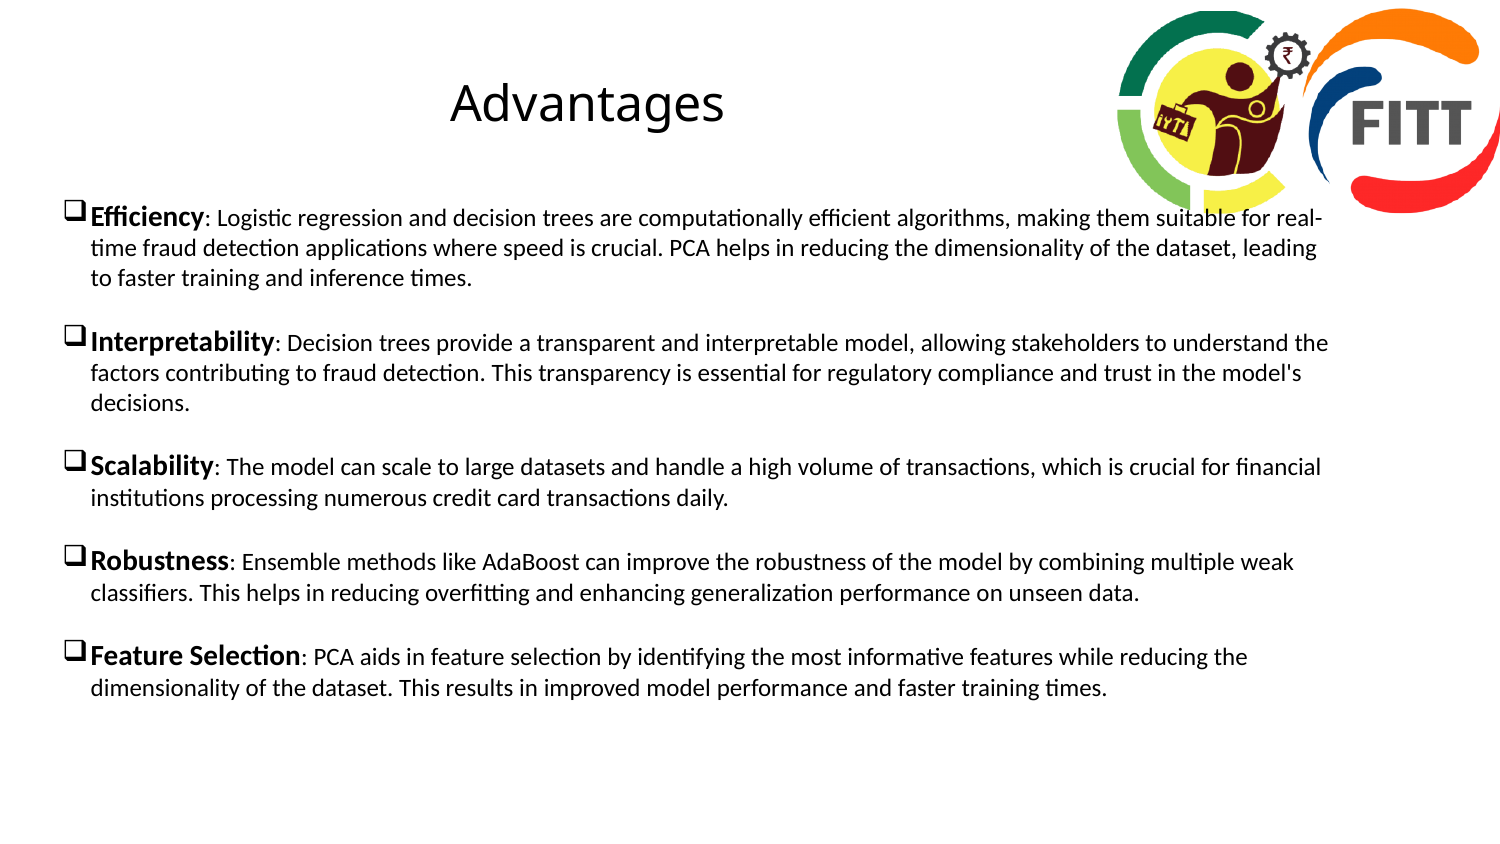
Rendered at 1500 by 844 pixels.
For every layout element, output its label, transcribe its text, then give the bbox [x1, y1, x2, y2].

list Efficiency: Logistic regression and decision trees are computationally efficient algorithms, making them suitable for real-time fraud detection applications where speed is crucial. PCA helps in reducing the dimensionality of the dataset, leading to faster training and inference times. Interpretability: Decision trees provide a transparent and interpretable model, allowing stakeholders to understand the factors contributing to fraud detection. This transparency is essential for regulatory compliance and trust in the model's decisions. Scalability: The model can scale to large datasets and handle a high volume of transactions, which is crucial for financial institutions processing numerous credit card transactions daily. Robustness: Ensemble methods like AdaBoost can improve the robustness of the model by combining multiple weak classifiers. This helps in reducing overfitting and enhancing generalization performance on unseen data. Feature Selection: PCA aids in feature selection by identifying the most informative features while reducing the dimensionality of the dataset. This results in improved model performance and faster training times. [62, 196, 1347, 772]
title Advantages [450, 71, 1164, 133]
picture [1117, 0, 1500, 234]
